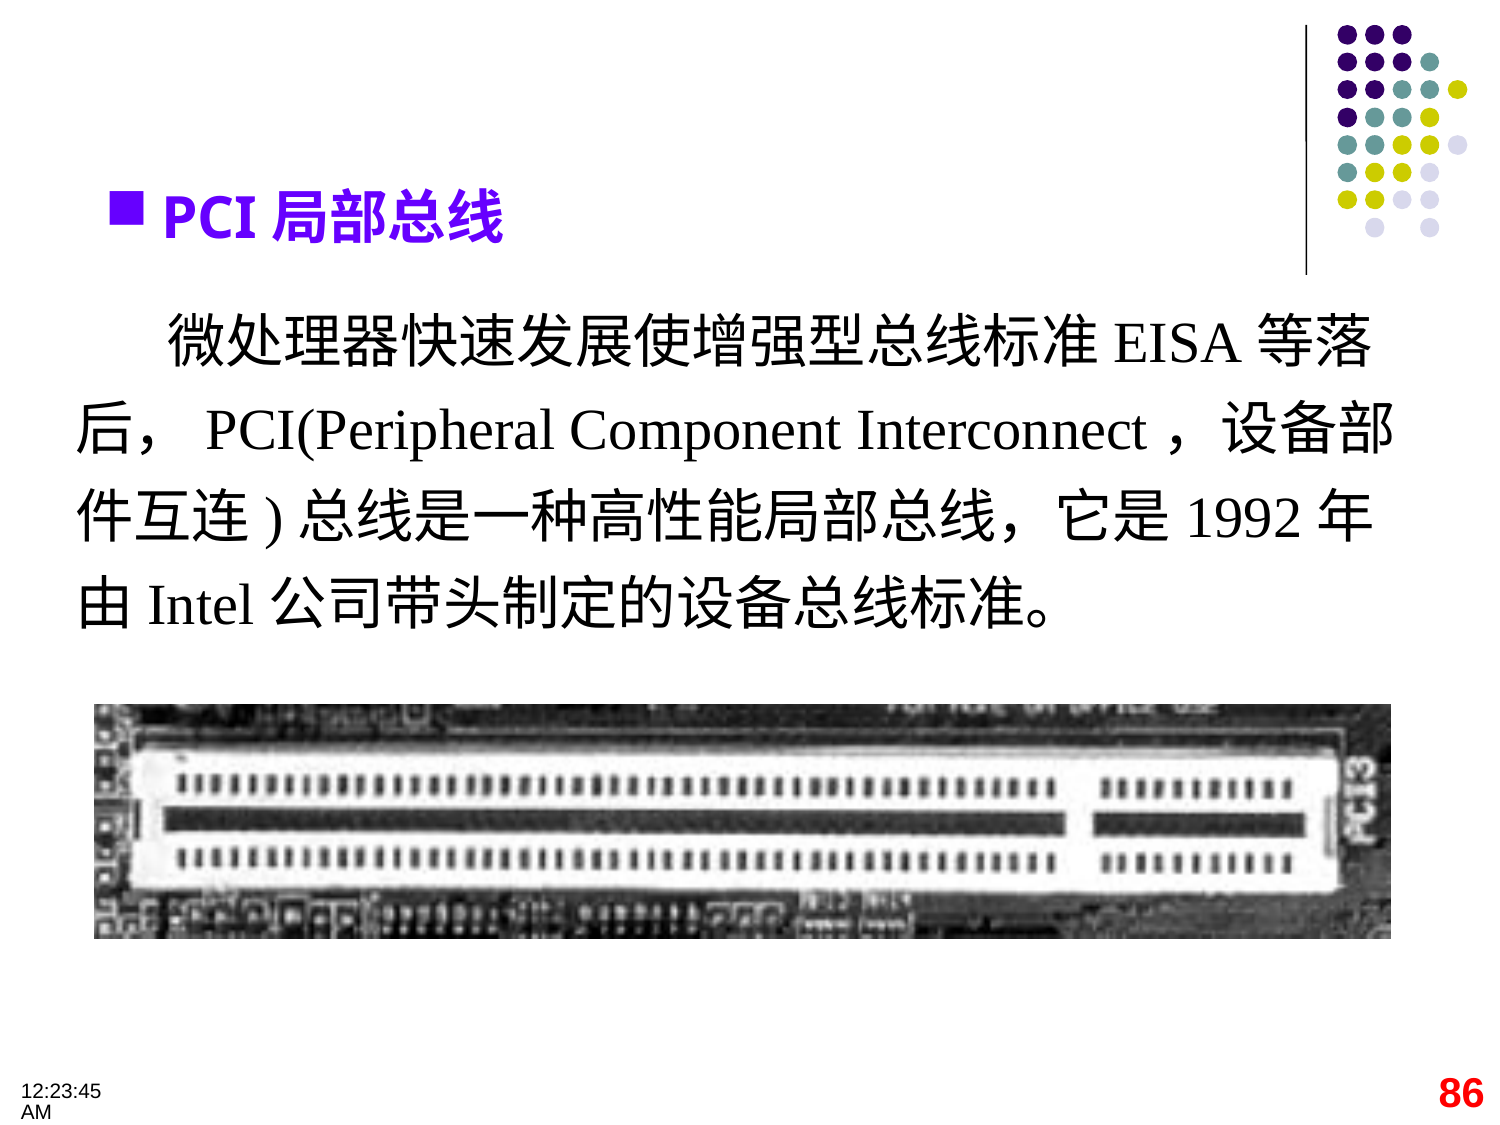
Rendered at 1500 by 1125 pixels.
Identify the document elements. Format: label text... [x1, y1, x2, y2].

slide_number 86 [1364, 1058, 1500, 1108]
text_box 微处理器快速发展使增强型总线标准EISA等落后，PCI(Peripheral Component Interconnect，设备部件互连)总线是一种高性能局部总线，它是1992年由Intel公司带头制定的设备总线标准。 [60, 278, 1424, 648]
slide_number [5, 1070, 126, 1117]
picture [93, 703, 1391, 940]
text_box PCI局部总线 [89, 172, 585, 266]
